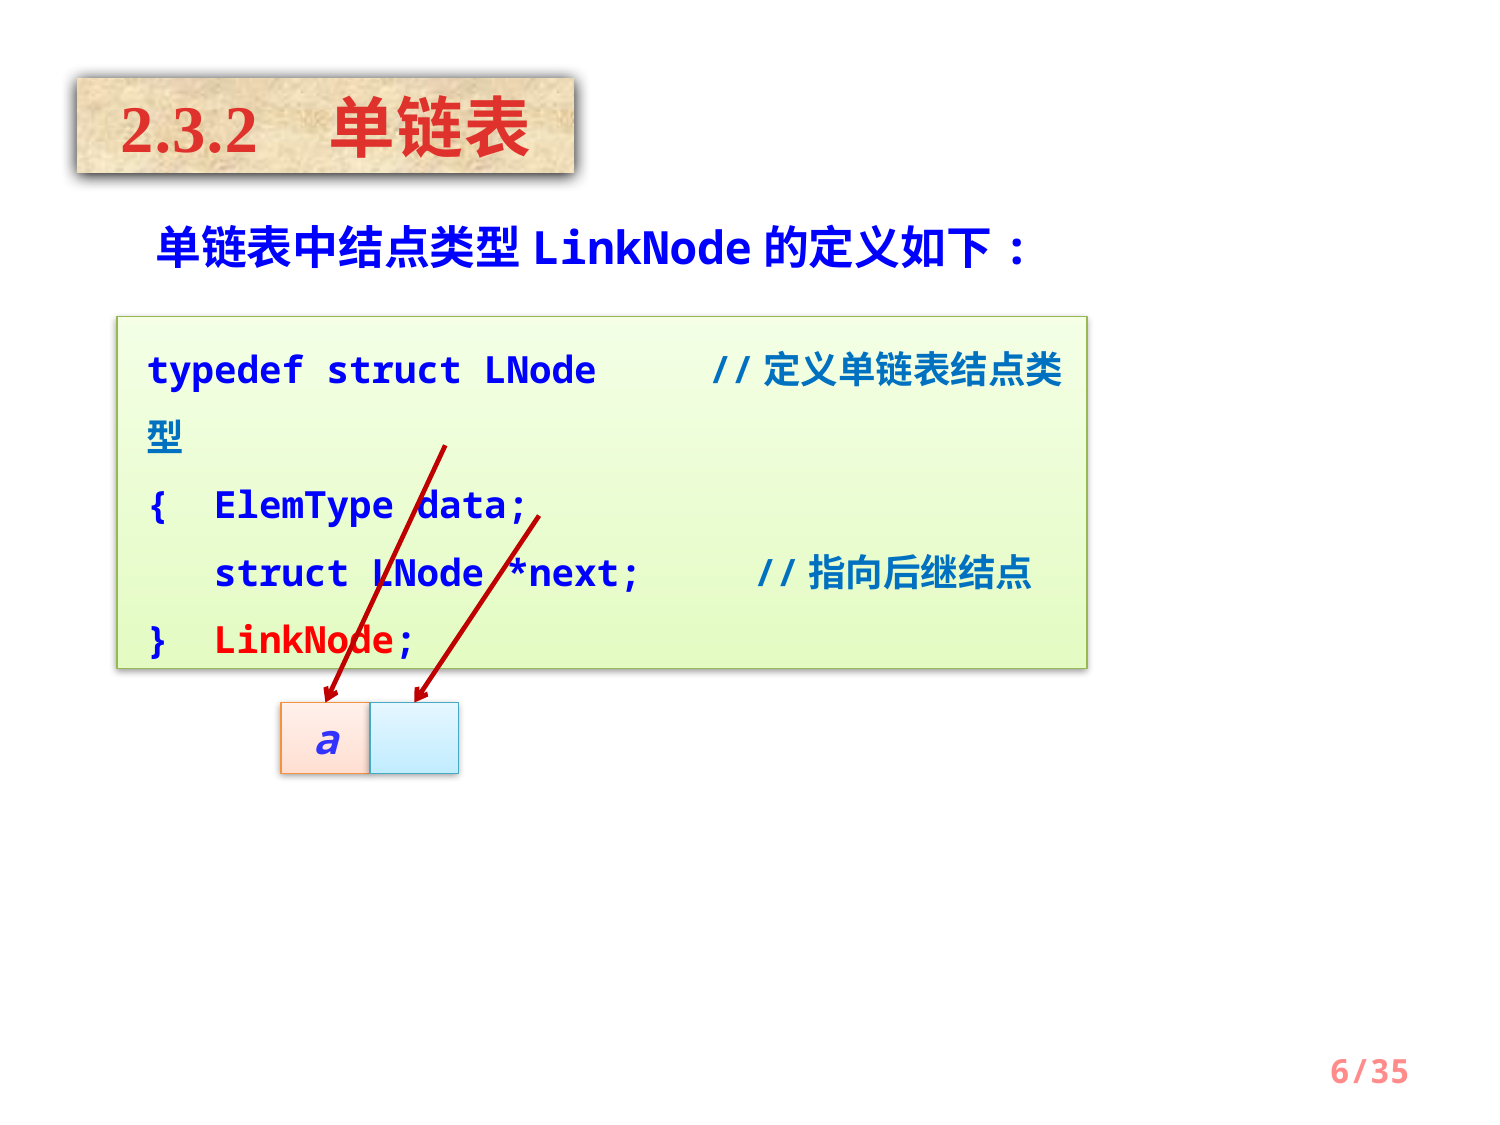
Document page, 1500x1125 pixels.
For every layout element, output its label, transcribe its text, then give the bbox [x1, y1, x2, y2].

text_box 2.3.2 单链表 [76, 78, 575, 173]
text_box typedef struct LNode //定义单链表结点类型 { ElemType data; struct LNode *next; //指向后继结点 } LinkNode; [116, 316, 1088, 669]
slide_number 6/35 [1074, 1042, 1425, 1103]
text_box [280, 445, 540, 774]
text_box 单链表中结点类型LinkNode的定义如下: [140, 210, 1184, 281]
